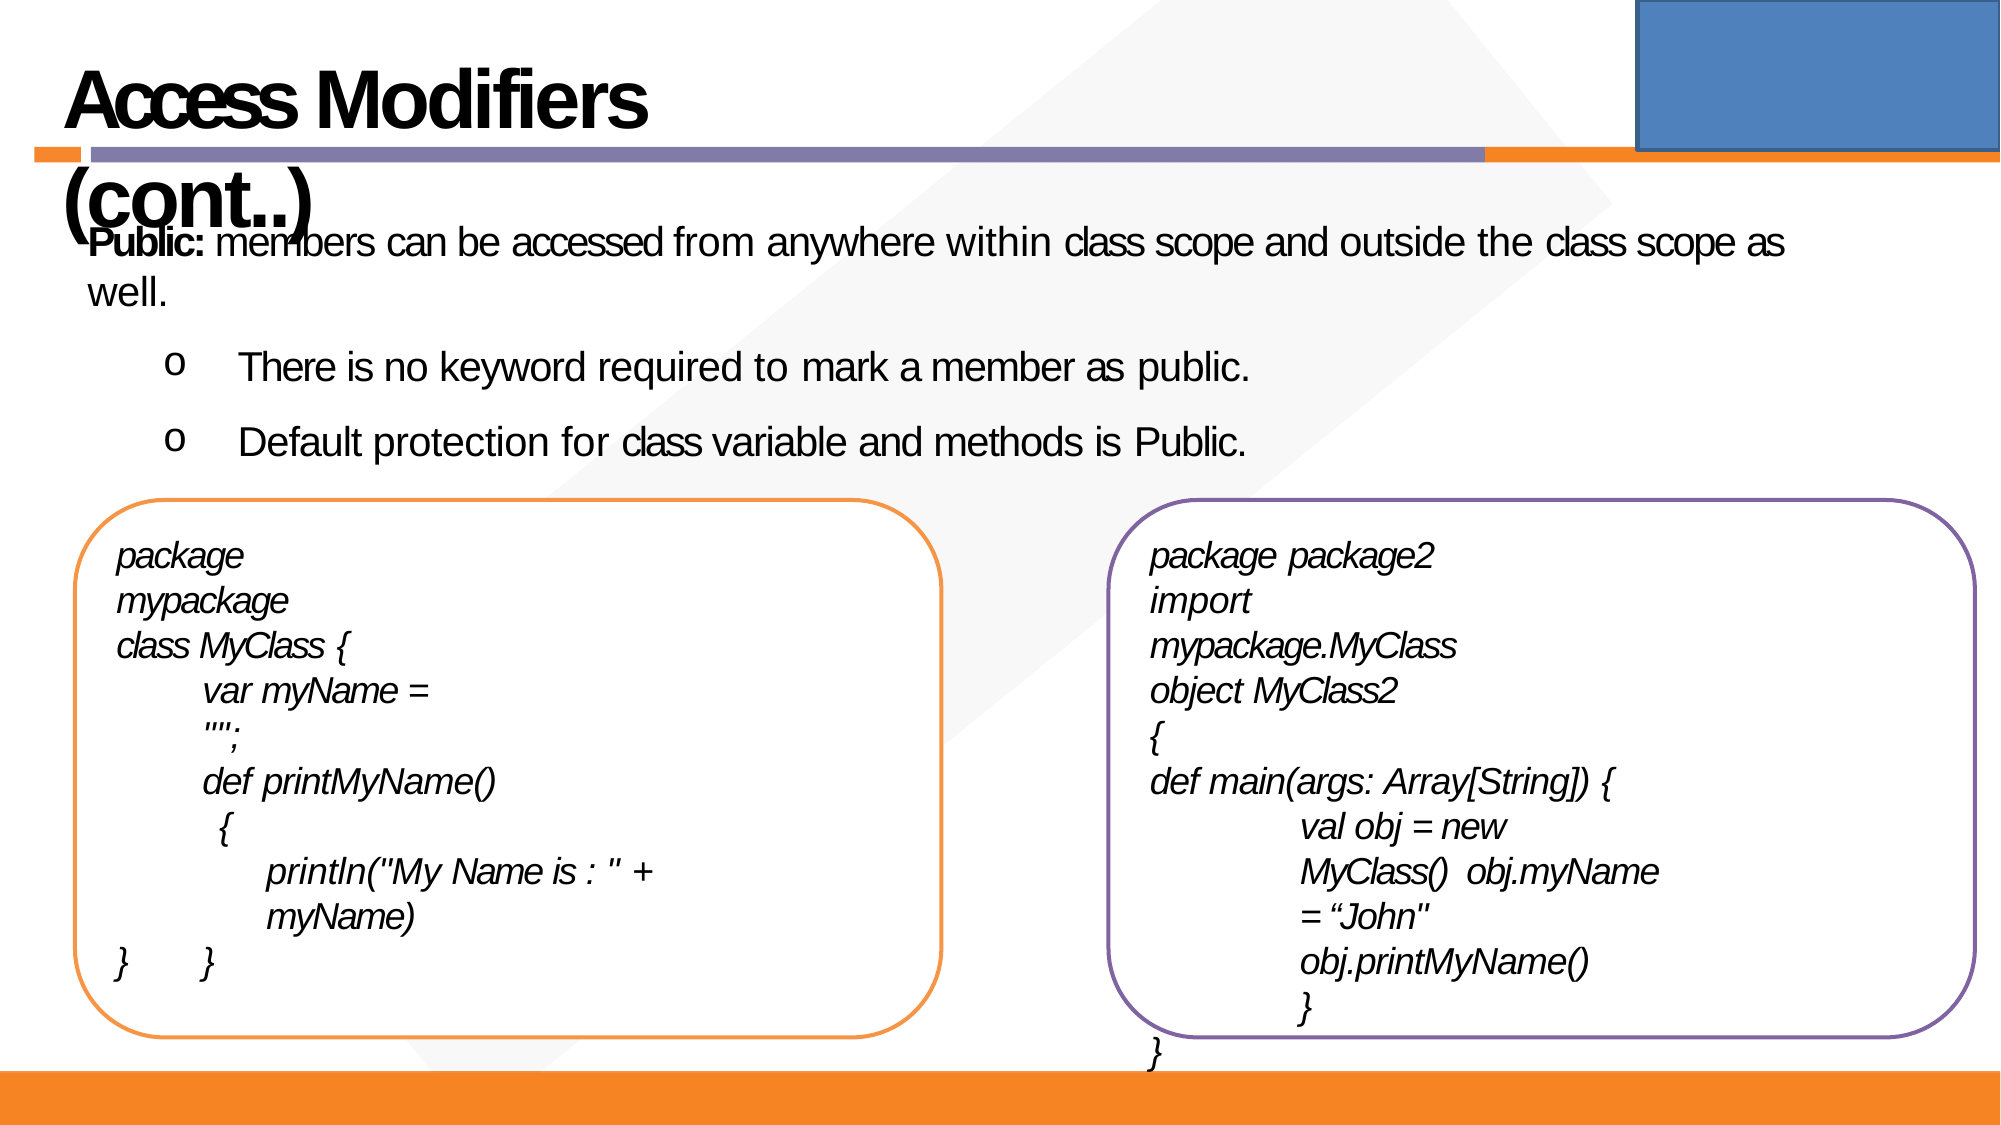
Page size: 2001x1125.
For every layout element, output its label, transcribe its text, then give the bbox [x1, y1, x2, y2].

text_box } [114, 934, 131, 982]
text_box def main(args: Array[String]) { val obj = new MyClass() obj.myName = “John" obj.printMyName() } } [1147, 754, 1660, 1072]
text_box [1635, 0, 2000, 152]
text_box [74, 499, 942, 1038]
picture [0, 0, 2000, 1072]
text_box object MyClass2 { [1147, 664, 1419, 754]
text_box [1108, 499, 1975, 1038]
text_box def printMyName() { println("My Name is : " + myName) } [200, 754, 802, 982]
text_box package package2 import mypackage.MyClass [1147, 529, 1571, 667]
text_box package mypackage class MyClass { [114, 529, 427, 667]
text_box var myName = ""; [200, 664, 475, 754]
title Access Modifiers (cont..) [60, 42, 918, 245]
text_box Public: members can be accessed from anywhere within class scope and outside the class scope as well. There is no keyword required to mark a member as public. Default protection for class variable and methods is Public. [85, 187, 1850, 465]
